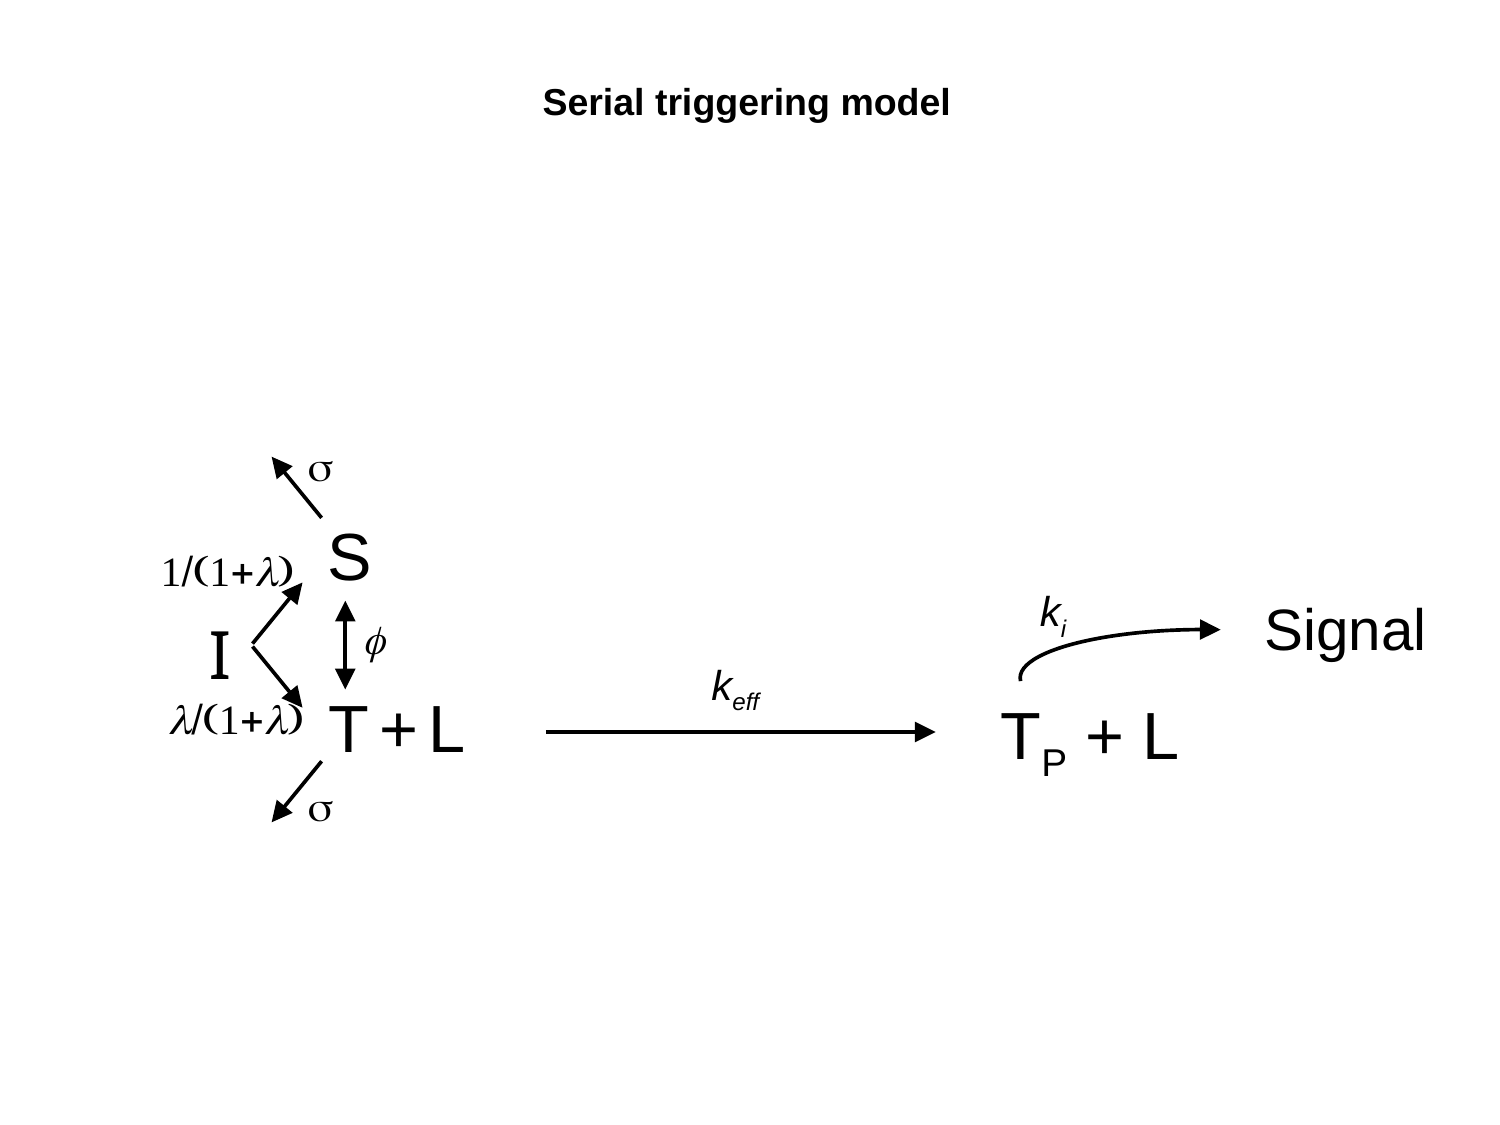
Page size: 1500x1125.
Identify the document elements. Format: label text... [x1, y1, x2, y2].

text_box [1018, 619, 1221, 682]
text_box TP + L [985, 701, 1212, 781]
text_box ki [1024, 577, 1082, 650]
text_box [271, 456, 323, 519]
text_box S [313, 506, 388, 602]
text_box I [193, 605, 247, 685]
text_box l/(1+l) [153, 685, 319, 750]
text_box Signal [1249, 584, 1442, 670]
text_box Serial triggering model [527, 70, 967, 131]
text_box f [347, 605, 400, 671]
text_box T + L [313, 678, 482, 774]
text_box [271, 760, 323, 823]
text_box 1/(1+l) [145, 536, 309, 602]
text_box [251, 581, 303, 645]
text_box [251, 646, 303, 709]
text_box keff [696, 651, 775, 723]
text_box s [292, 431, 348, 497]
text_box s [292, 772, 348, 838]
